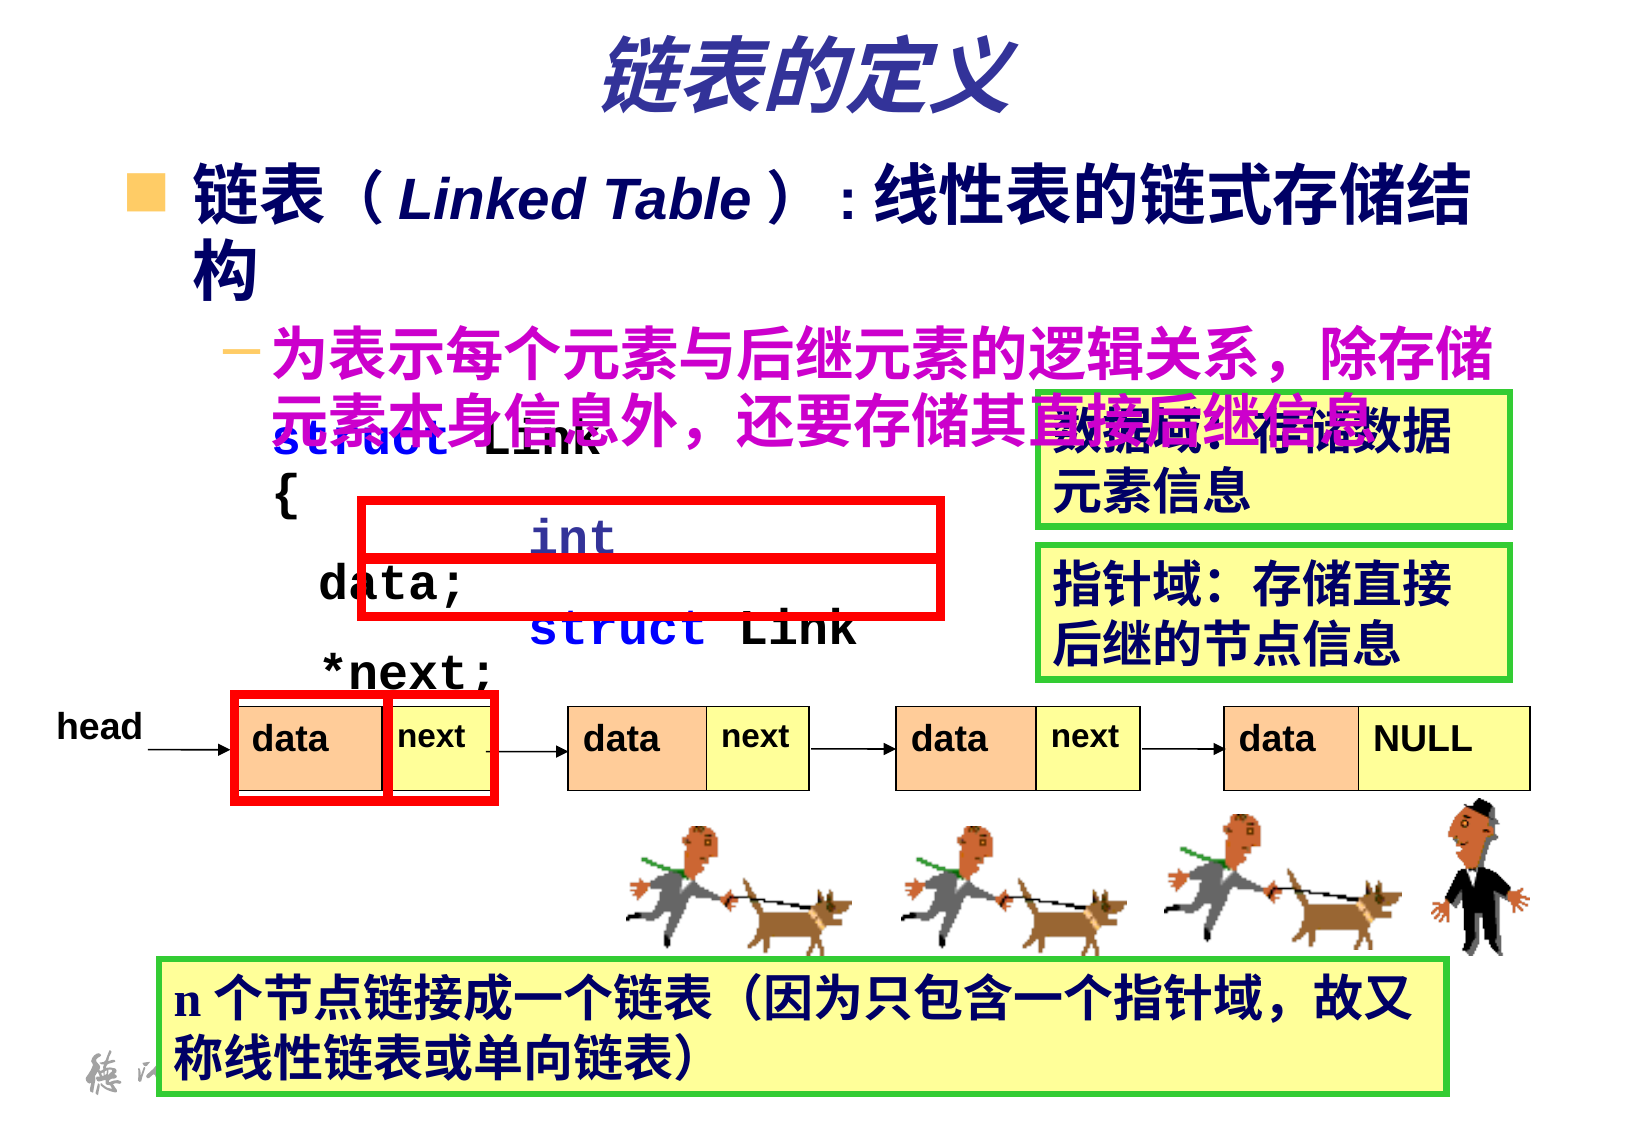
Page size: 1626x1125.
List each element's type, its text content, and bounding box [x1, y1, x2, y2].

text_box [41, 694, 1531, 896]
text_box struct Link { int data; struct Link *next; }; [163, 424, 979, 693]
text_box [361, 500, 941, 557]
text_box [1163, 814, 1402, 951]
text_box 链表的定义 [163, 4, 1443, 143]
text_box n个节点链接成一个链表（因为只包含一个指针域，故又称线性链表或单向链表） [159, 959, 1447, 1094]
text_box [1431, 798, 1531, 956]
text_box 指针域：存储直接后继的节点信息 [1037, 544, 1511, 680]
text_box [361, 557, 941, 617]
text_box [626, 826, 852, 956]
text_box 链表（Linked Table）:线性表的链式存储结构 为表示每个元素与后继元素的逻辑关系，除存储元素本身信息外，还要存储其直接后继信息 [116, 151, 1511, 424]
text_box 数据域：存储数据元素信息 [1037, 424, 1511, 527]
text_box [901, 826, 1127, 956]
